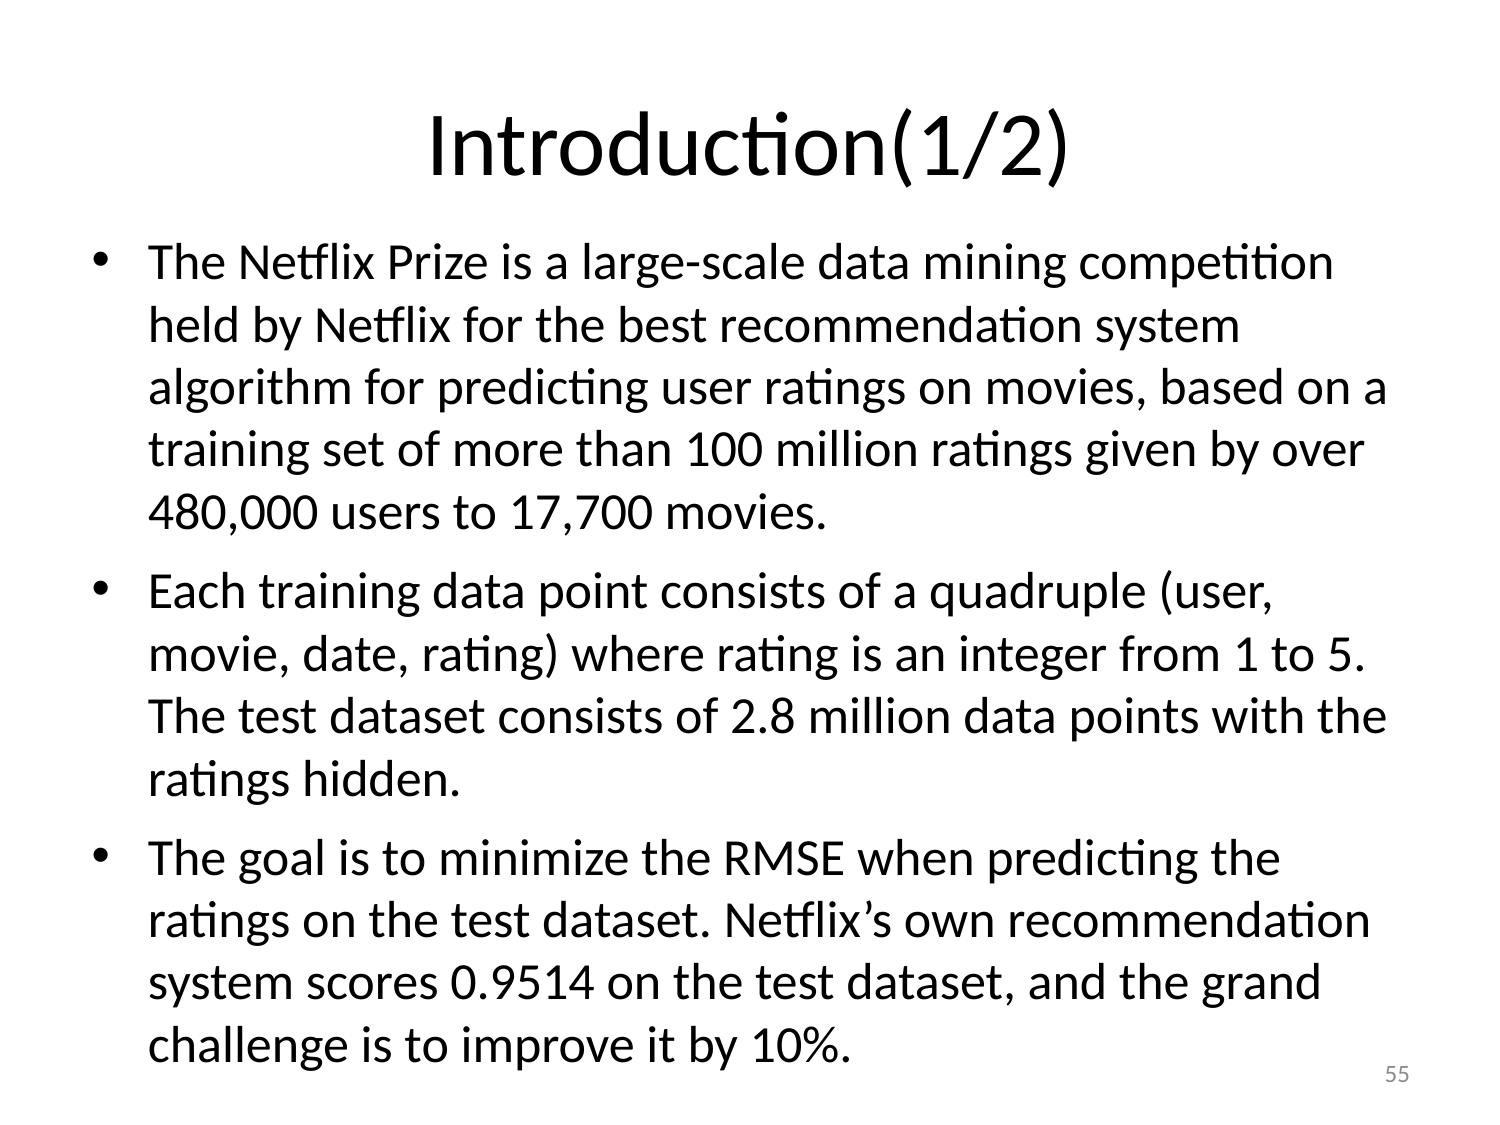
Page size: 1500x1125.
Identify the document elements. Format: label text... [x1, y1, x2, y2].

title Introduction(1/2) [75, 45, 1425, 233]
list The Netflix Prize is a large-scale data mining competition held by Netflix for the best recommendation system algorithm for predicting user ratings on movies, based on a training set of more than 100 million ratings given by over 480,000 users to 17,700 movies. Each training data point consists of a quadruple (user, movie, date, rating) where rating is an integer from 1 to 5. The test dataset consists of 2.8 million data points with the ratings hidden. The goal is to minimize the RMSE when predicting the ratings on the test dataset. Netflix’s own recommendation system scores 0.9514 on the test dataset, and the grand challenge is to improve it by 10%. [76, 219, 1427, 963]
slide_number 55 [1074, 1042, 1425, 1103]
